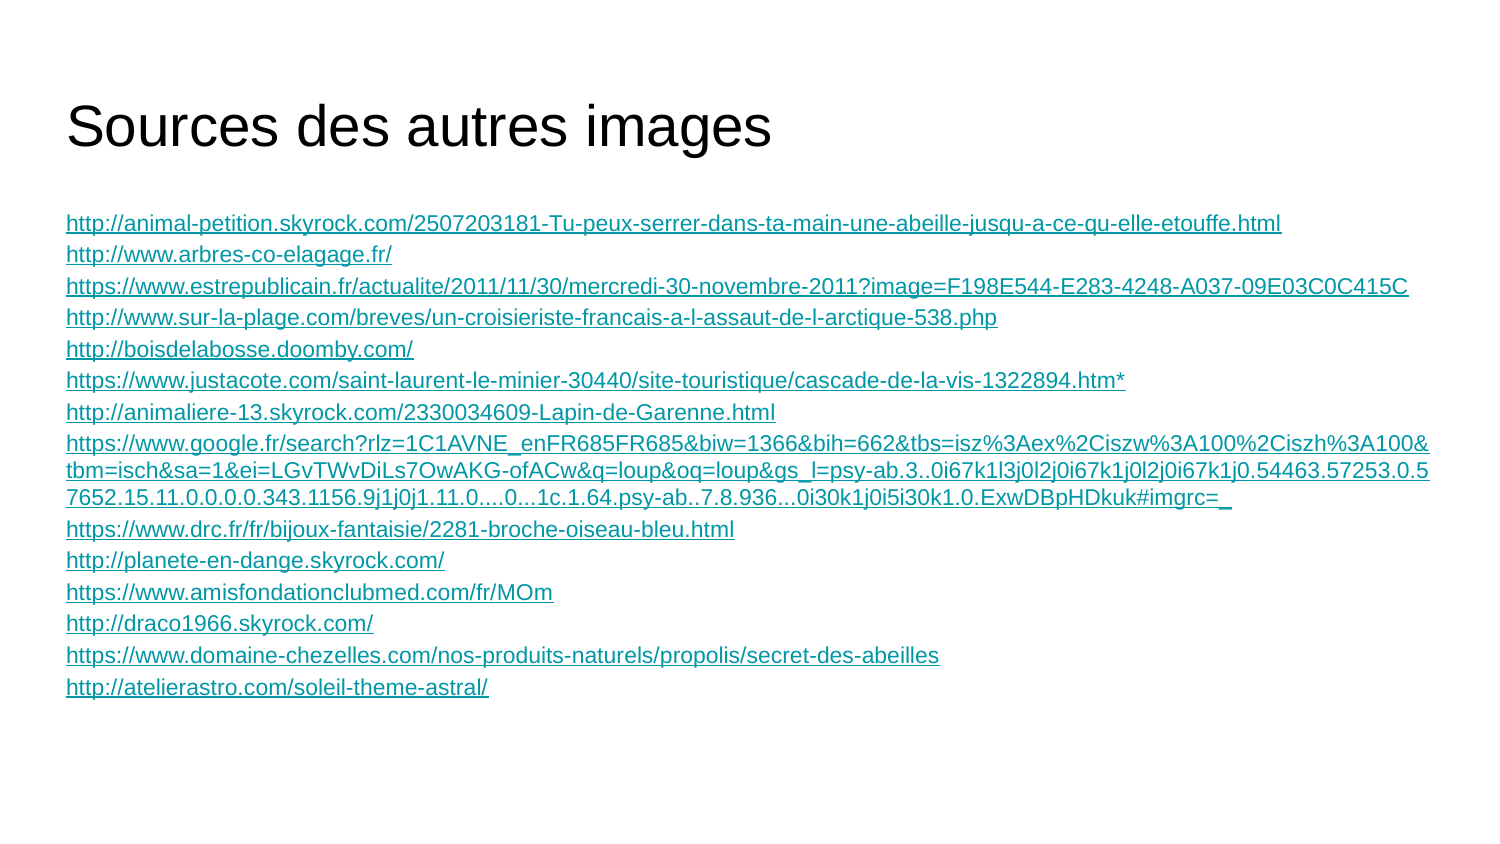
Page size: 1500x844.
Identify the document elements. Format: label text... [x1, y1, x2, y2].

title Sources des autres images [51, 72, 1449, 167]
list http://animal-petition.skyrock.com/2507203181-Tu-peux-serrer-dans-ta-main-une-abeille-jusqu-a-ce-qu-elle-etouffe.html http://www.arbres-co-elagage.fr/ https://www.estrepublicain.fr/actualite/2011/11/30/mercredi-30-novembre-2011?image=F198E544-E283-4248-A037-09E03C0C415C http://www.sur-la-plage.com/breves/un-croisieriste-francais-a-l-assaut-de-l-arctique-538.php http://boisdelabosse.doomby.com/ https://www.justacote.com/saint-laurent-le-minier-30440/site-touristique/cascade-de-la-vis-1322894.htm* http://animaliere-13.skyrock.com/2330034609-Lapin-de-Garenne.html https://www.google.fr/search?rlz=1C1AVNE_enFR685FR685&biw=1366&bih=662&tbs=isz%3Aex%2Ciszw%3A100%2Ciszh%3A100&tbm=isch&sa=1&ei=LGvTWvDiLs7OwAKG-ofACw&q=loup&oq=loup&gs_l=psy-ab.3..0i67k1l3j0l2j0i67k1j0l2j0i67k1j0.54463.57253.0.57652.15.11.0.0.0.0.343.1156.9j1j0j1.11.0....0...1c.1.64.psy-ab..7.8.936...0i30k1j0i5i30k1.0.ExwDBpHDkuk#imgrc=_ https://www.drc.fr/fr/bijoux-fantaisie/2281-broche-oiseau-bleu.html http://planete-en-dange.skyrock.com/ https://www.amisfondationclubmed.com/fr/MOm http://draco1966.skyrock.com/ https://www.domaine-chezelles.com/nos-produits-naturels/propolis/secret-des-abeilles http://atelierastro.com/soleil-theme-astral/ [51, 189, 1449, 750]
